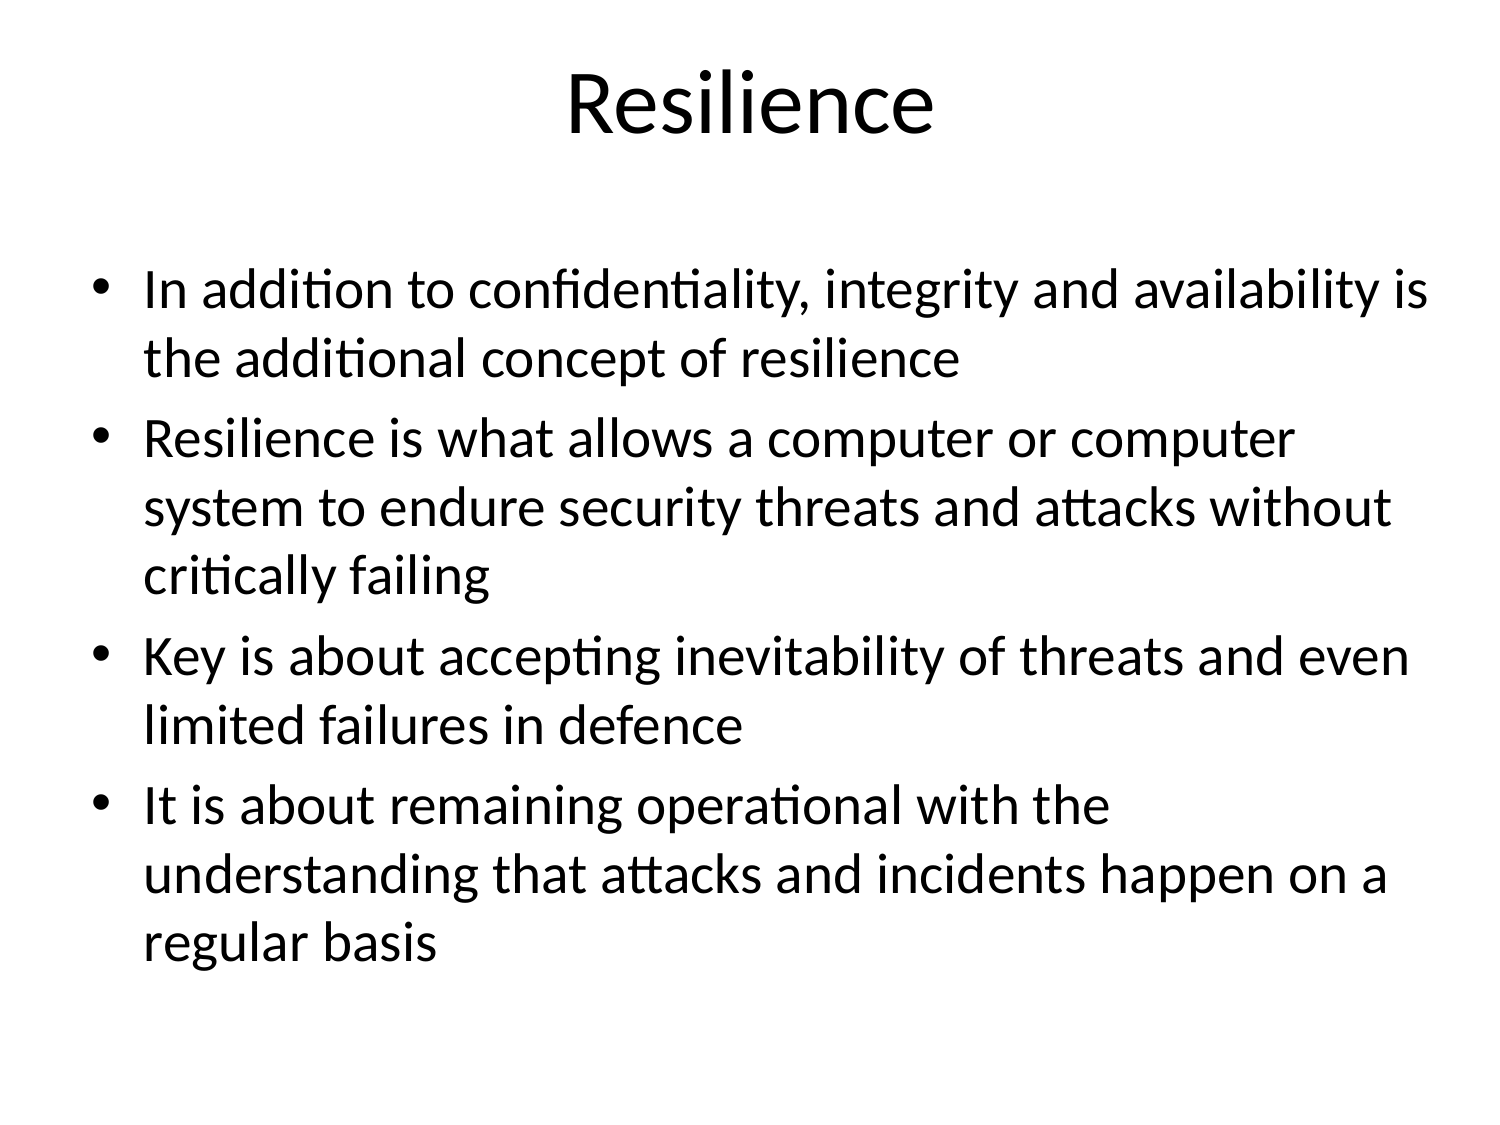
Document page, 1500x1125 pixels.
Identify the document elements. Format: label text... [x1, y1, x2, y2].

title Resilience [76, 2, 1427, 191]
list In addition to confidentiality, integrity and availability is the additional concept of resilience Resilience is what allows a computer or computer system to endure security threats and attacks without critically failing Key is about accepting inevitability of threats and even limited failures in defence It is about remaining operational with the understanding that attacks and incidents happen on a regular basis [76, 243, 1447, 986]
